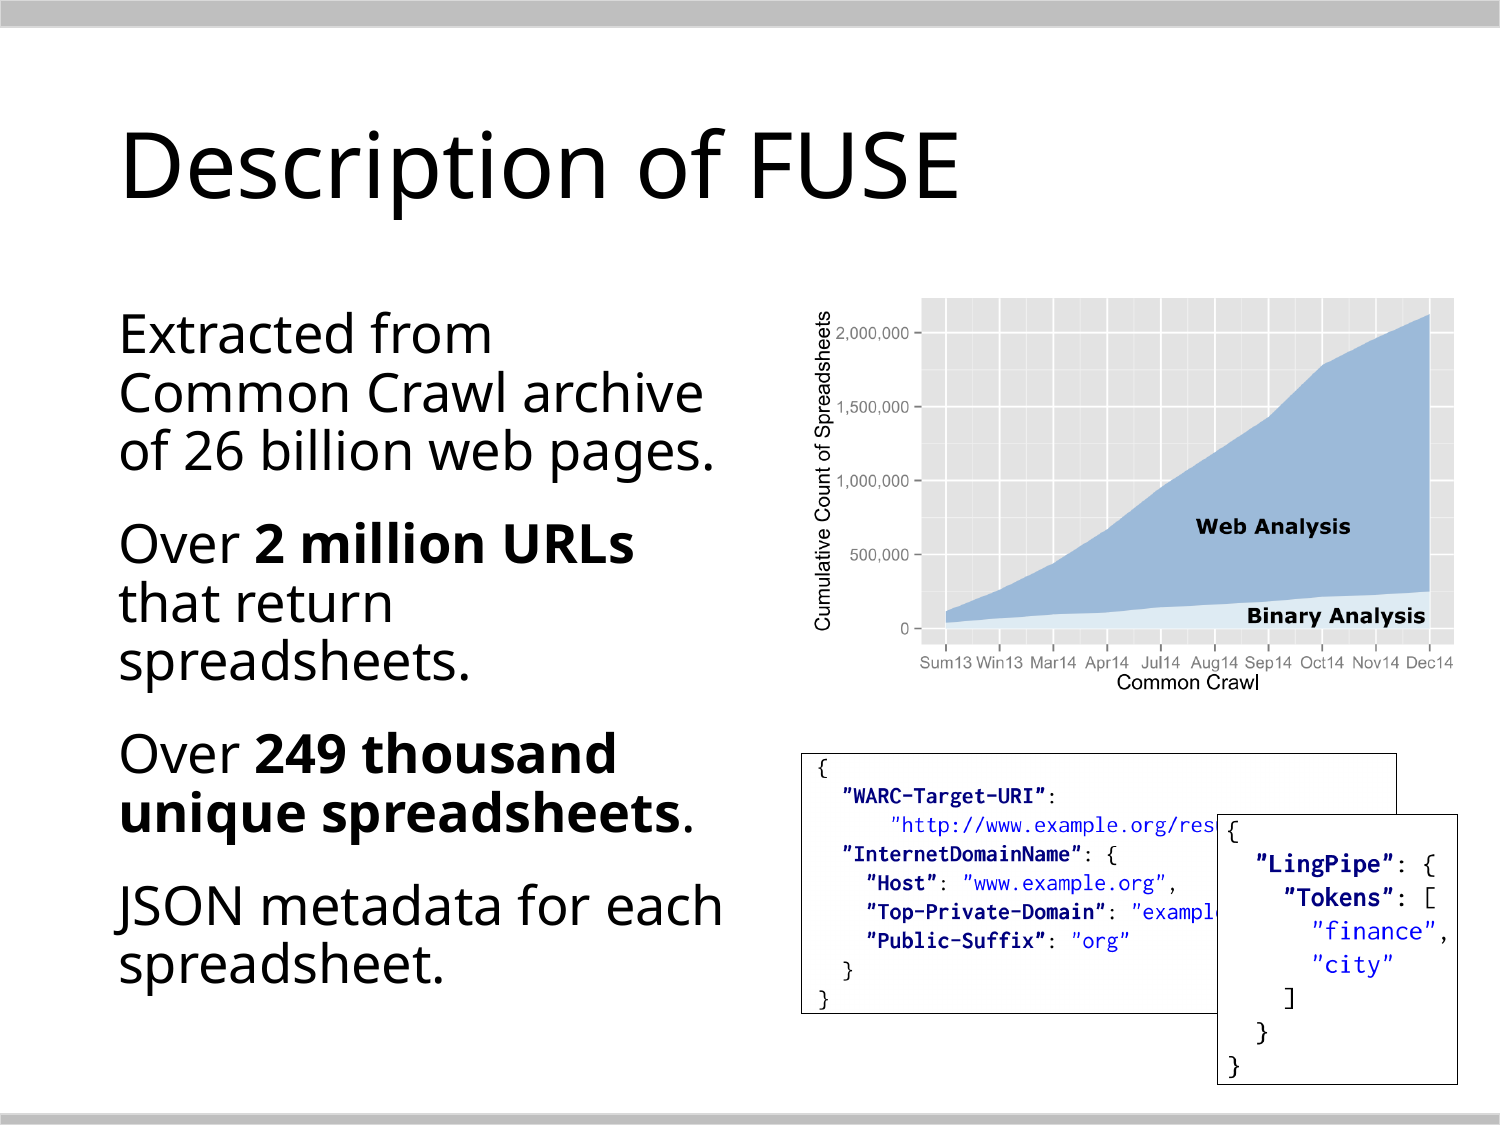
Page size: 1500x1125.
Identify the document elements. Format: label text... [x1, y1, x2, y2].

picture [801, 753, 1458, 1085]
title Description of Fuse [103, 59, 1397, 278]
list Extracted from Common Crawl archive of 26 billion web pages. Over 2 million URLs that return spreadsheets. Over 249 thousand unique spreadsheets. JSON metadata for each spreadsheet. [103, 299, 742, 1014]
picture [801, 277, 1472, 703]
